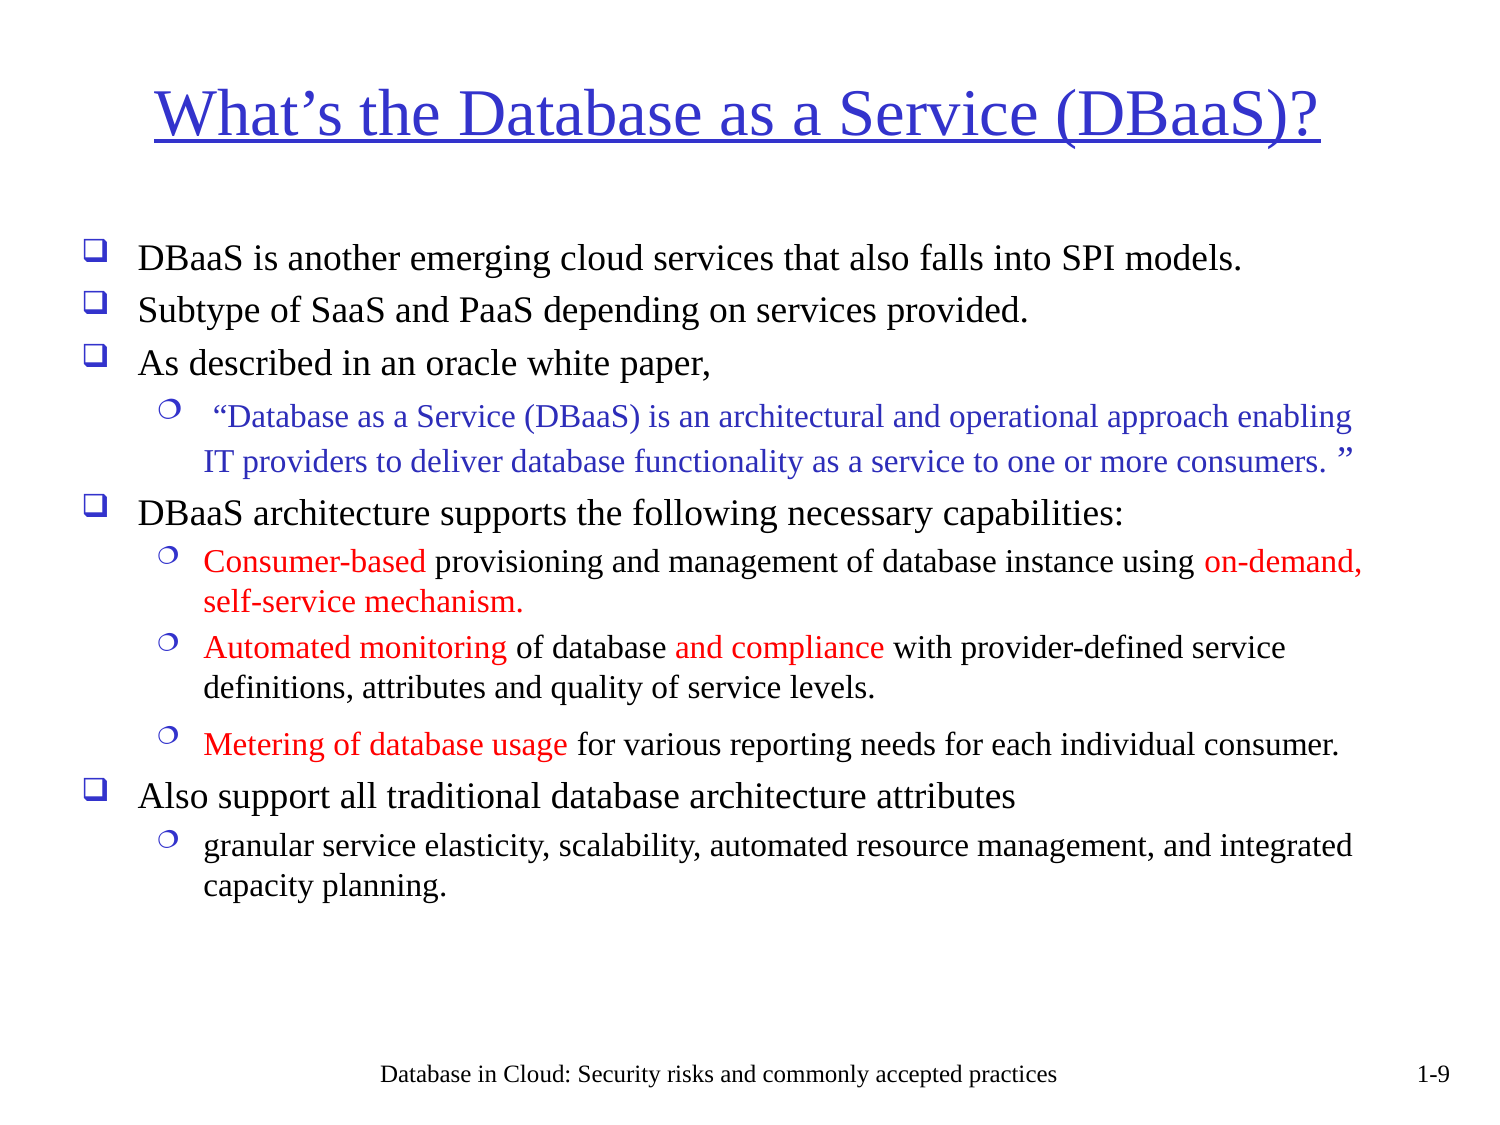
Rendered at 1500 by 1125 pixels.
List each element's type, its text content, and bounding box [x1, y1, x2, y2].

footer Database in Cloud: Security risks and commonly accepted practices [141, 1049, 887, 1101]
text_box [887, 1049, 1362, 1125]
list DBaaS is another emerging cloud services that also falls into SPI models. Subtype of SaaS and PaaS depending on services provided. As described in an oracle white paper, “Database as a Service (DBaaS) is an architectural and operational approach enabling IT providers to deliver database functionality as a service to one or more consumers. ” DBaaS architecture supports the following necessary capabilities: Consumer-based provisioning and management of database instance using on-demand, self-service mechanism. Automated monitoring of database and compliance with provider-defined service definitions, attributes and quality of service levels. Metering of database usage for various reporting needs for each individual consumer. Also support all traditional database architecture attributes granular service elasticity, scalability, automated resource management, and integrated capacity planning. [66, 224, 1402, 1025]
title What’s the Database as a Service (DBaaS)? [50, 37, 1425, 180]
text_box [1362, 1049, 1466, 1125]
